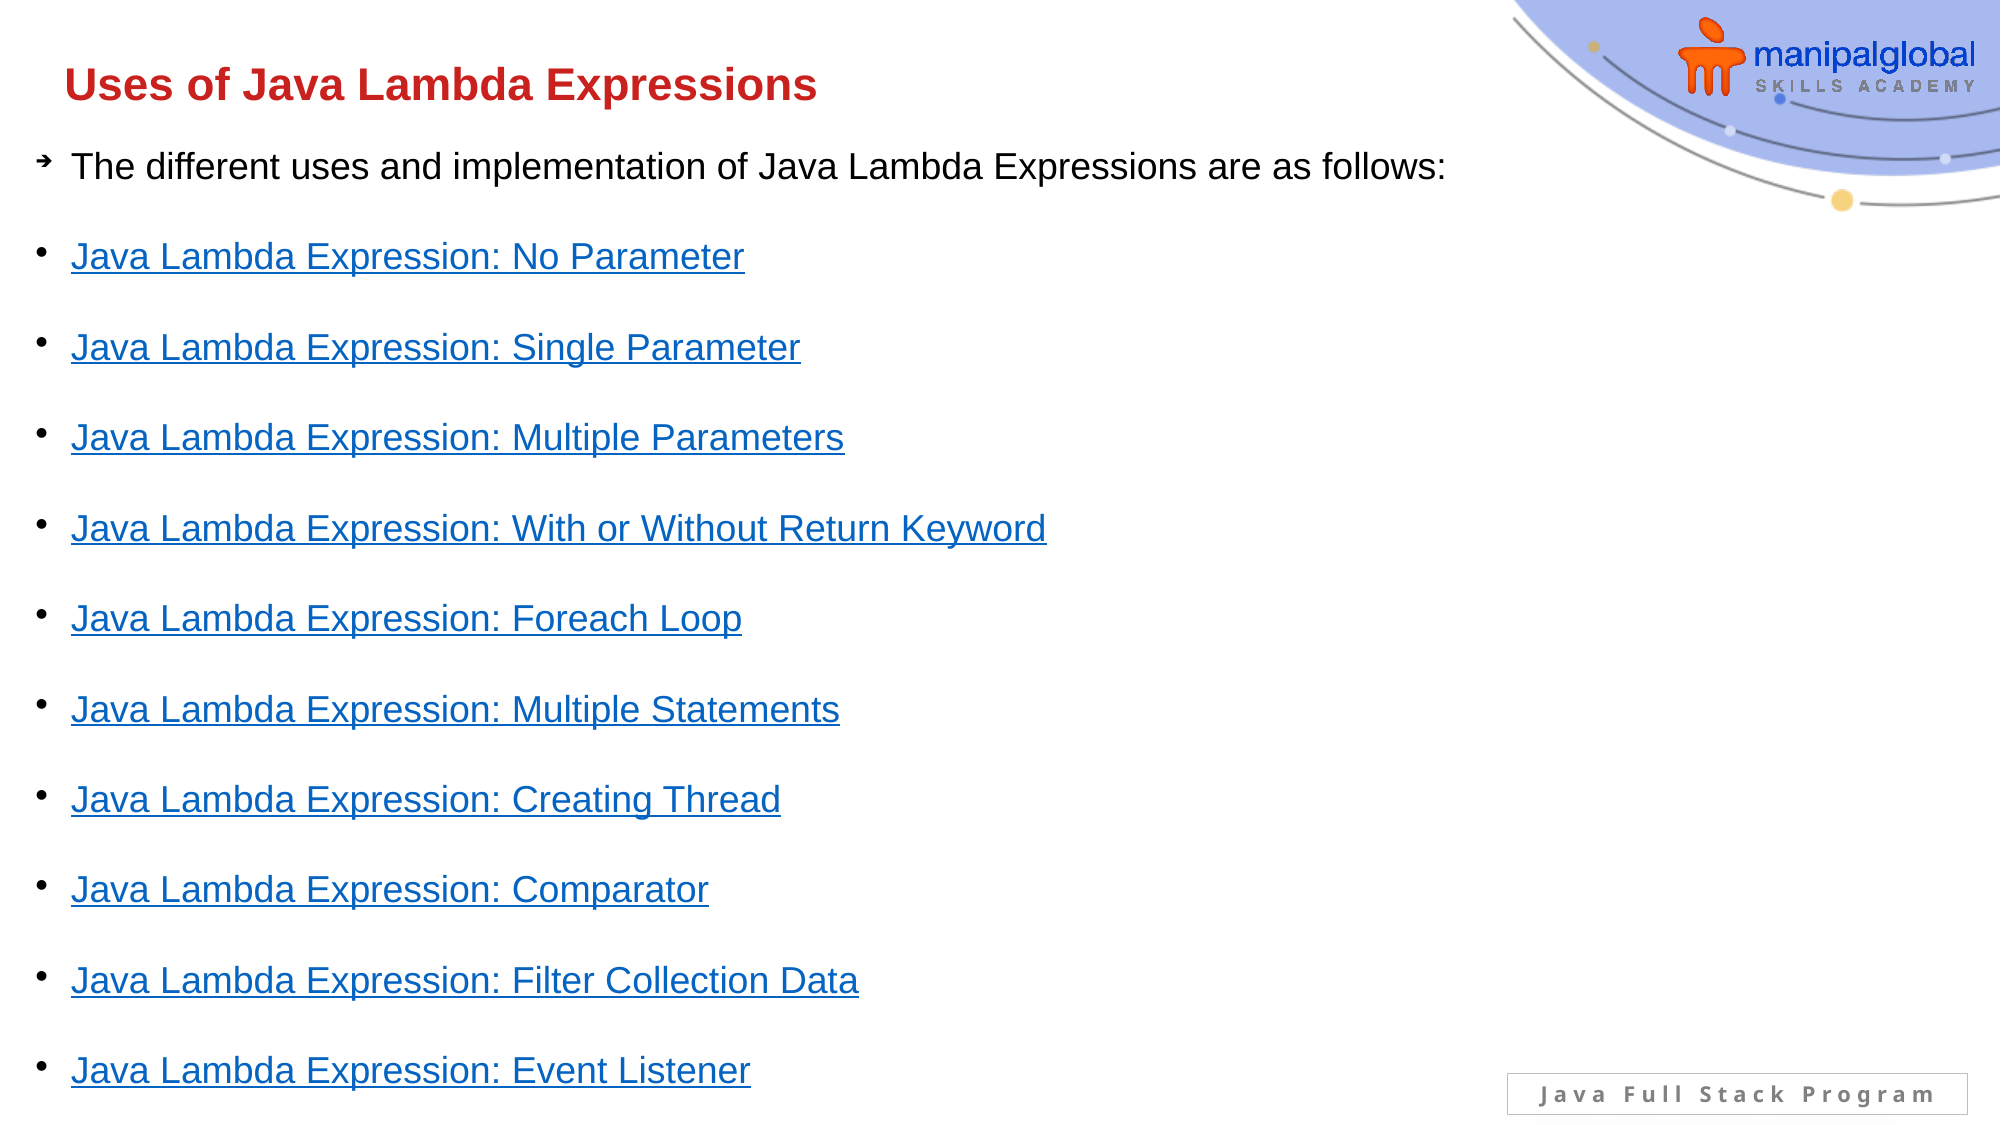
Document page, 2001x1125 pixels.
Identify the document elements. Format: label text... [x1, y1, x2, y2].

text_box The different uses and implementation of Java Lambda Expressions are as follows: Java Lambda Expression: No Parameter Java Lambda Expression: Single Parameter Java Lambda Expression: Multiple Parameters Java Lambda Expression: With or Without Return Keyword Java Lambda Expression: Foreach Loop Java Lambda Expression: Multiple Statements Java Lambda Expression: Creating Thread Java Lambda Expression: Comparator Java Lambda Expression: Filter Collection Data Java Lambda Expression: Event Listener [35, 141, 1465, 1125]
text_box Uses of Java Lambda Expressions [49, 47, 945, 141]
text_box Java Full Stack Program [1507, 1073, 1968, 1115]
picture [0, 0, 2000, 1125]
